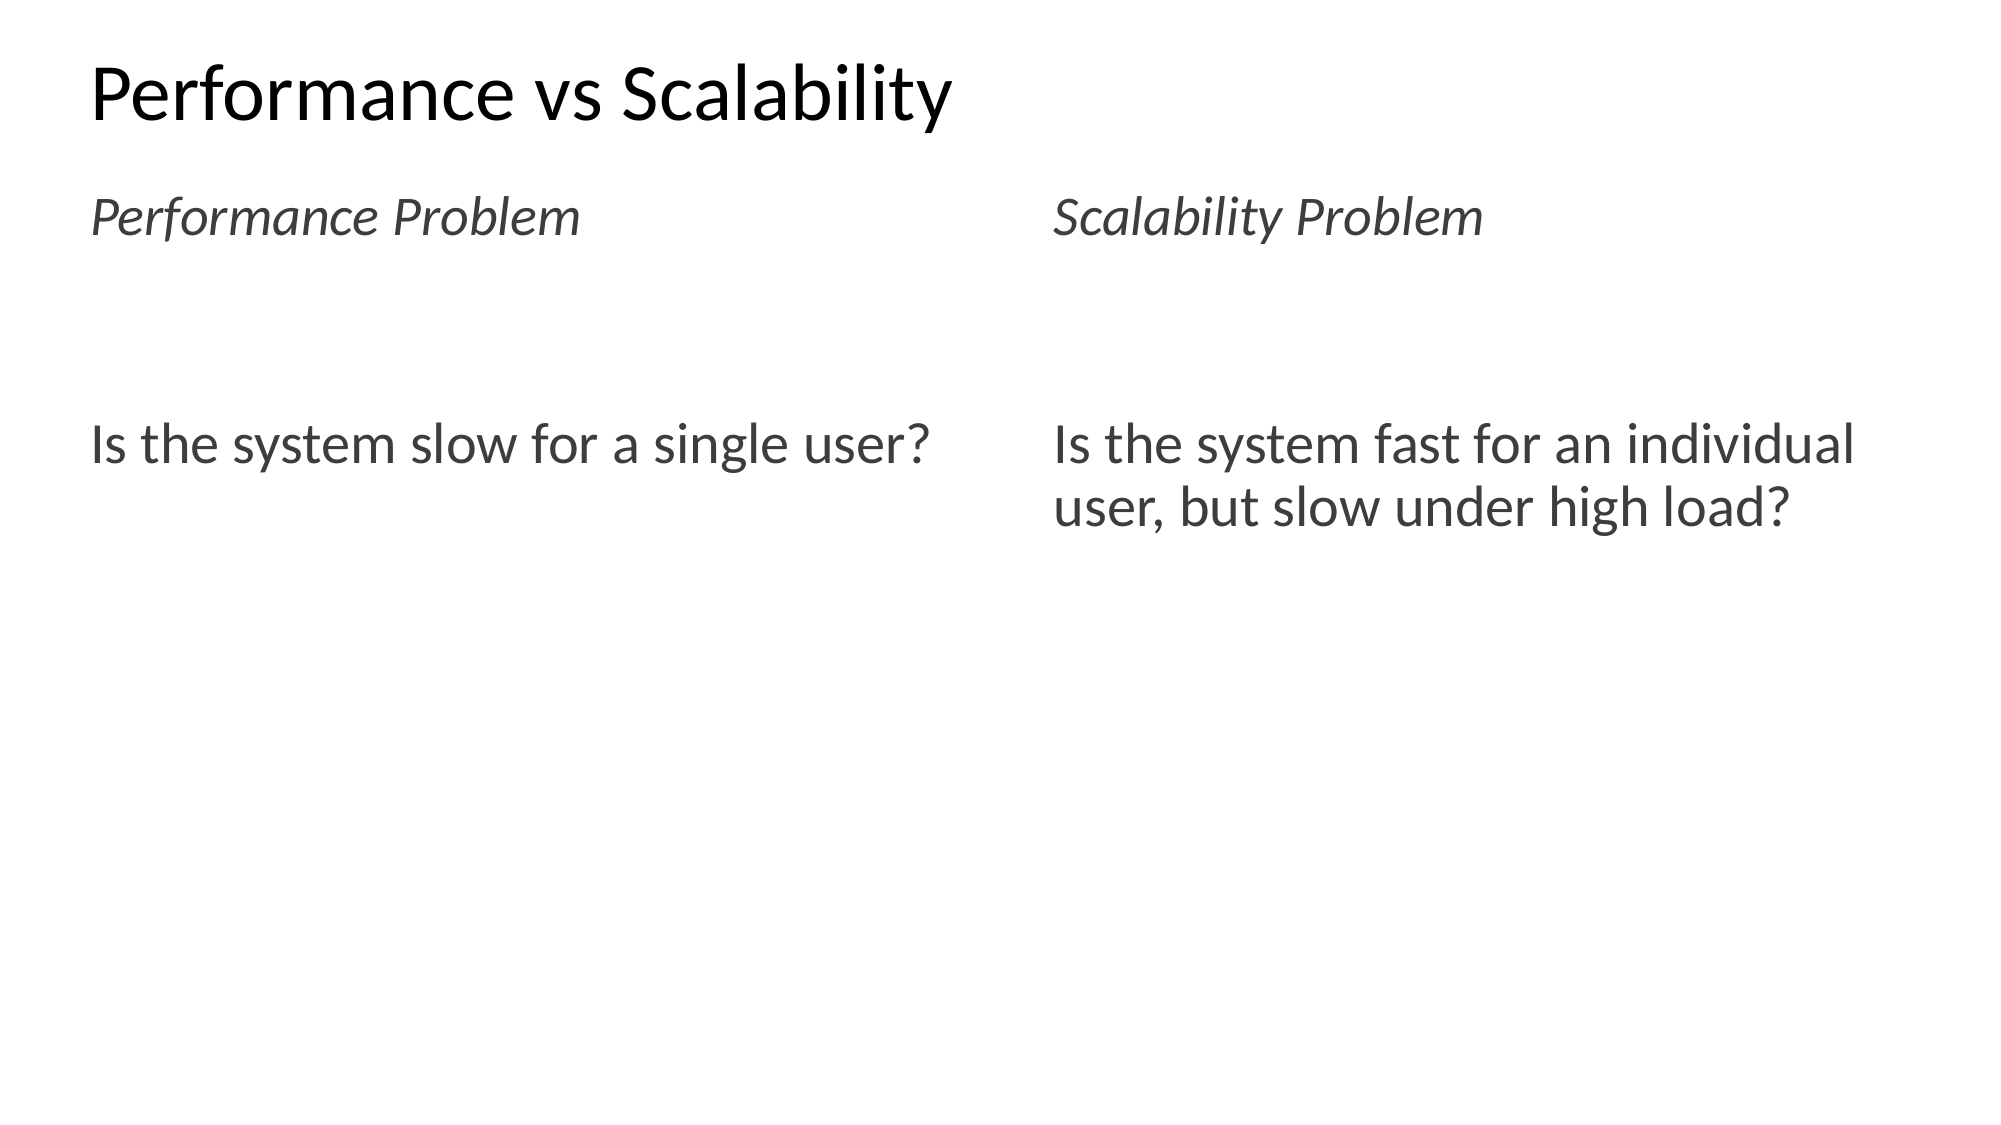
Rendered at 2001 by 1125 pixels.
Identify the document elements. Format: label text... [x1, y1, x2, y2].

list Performance Problem [75, 179, 962, 255]
list Is the system fast for an individual user, but slow under high load? [1038, 302, 1925, 879]
list Is the system slow for a single user? [75, 302, 962, 879]
list Scalability Problem [1038, 179, 1925, 255]
title Performance vs Scalability [75, 41, 1925, 146]
